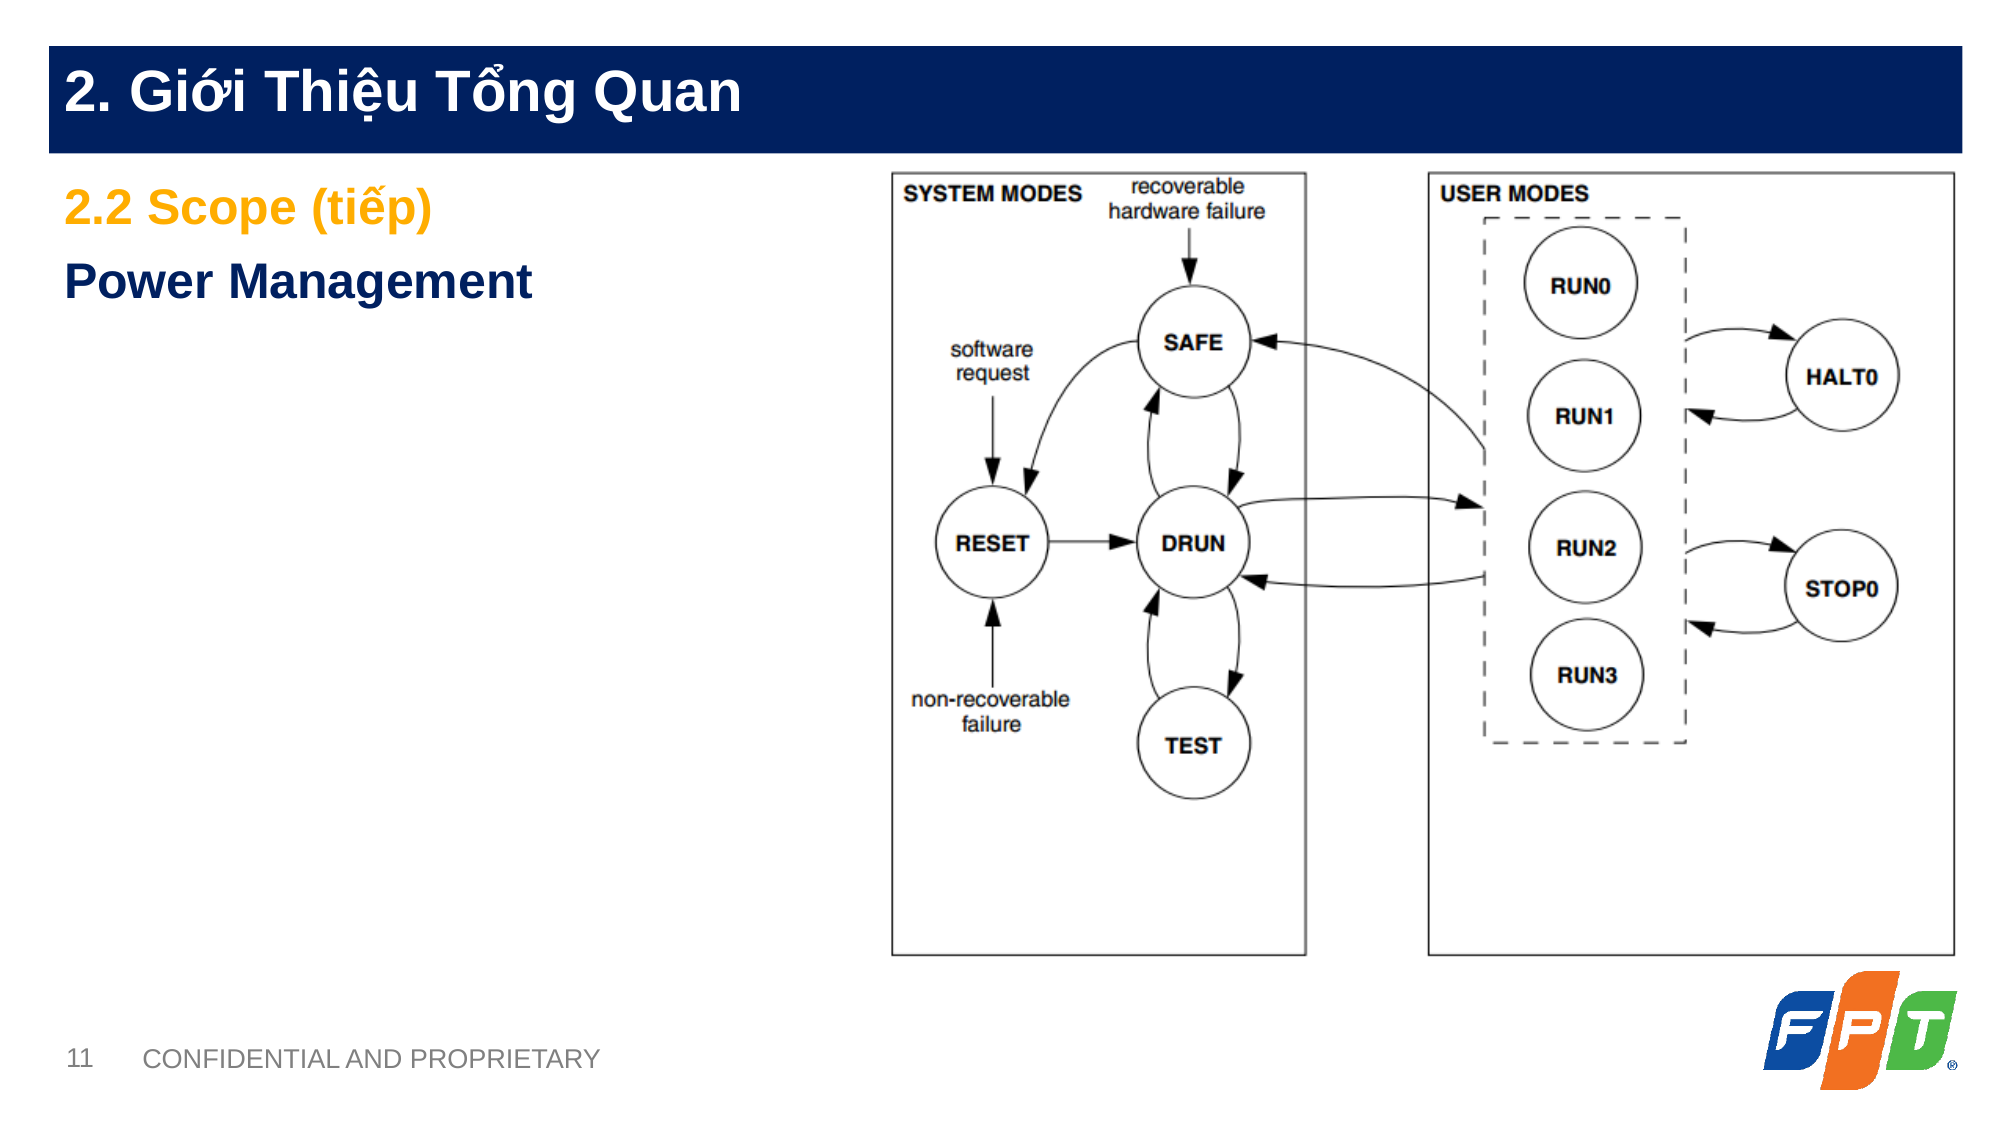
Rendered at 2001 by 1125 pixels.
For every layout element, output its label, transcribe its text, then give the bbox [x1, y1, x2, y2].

picture [1760, 970, 1958, 1091]
list 2.2 Scope (tiếp) Power Management [49, 167, 884, 961]
picture [886, 166, 1961, 962]
